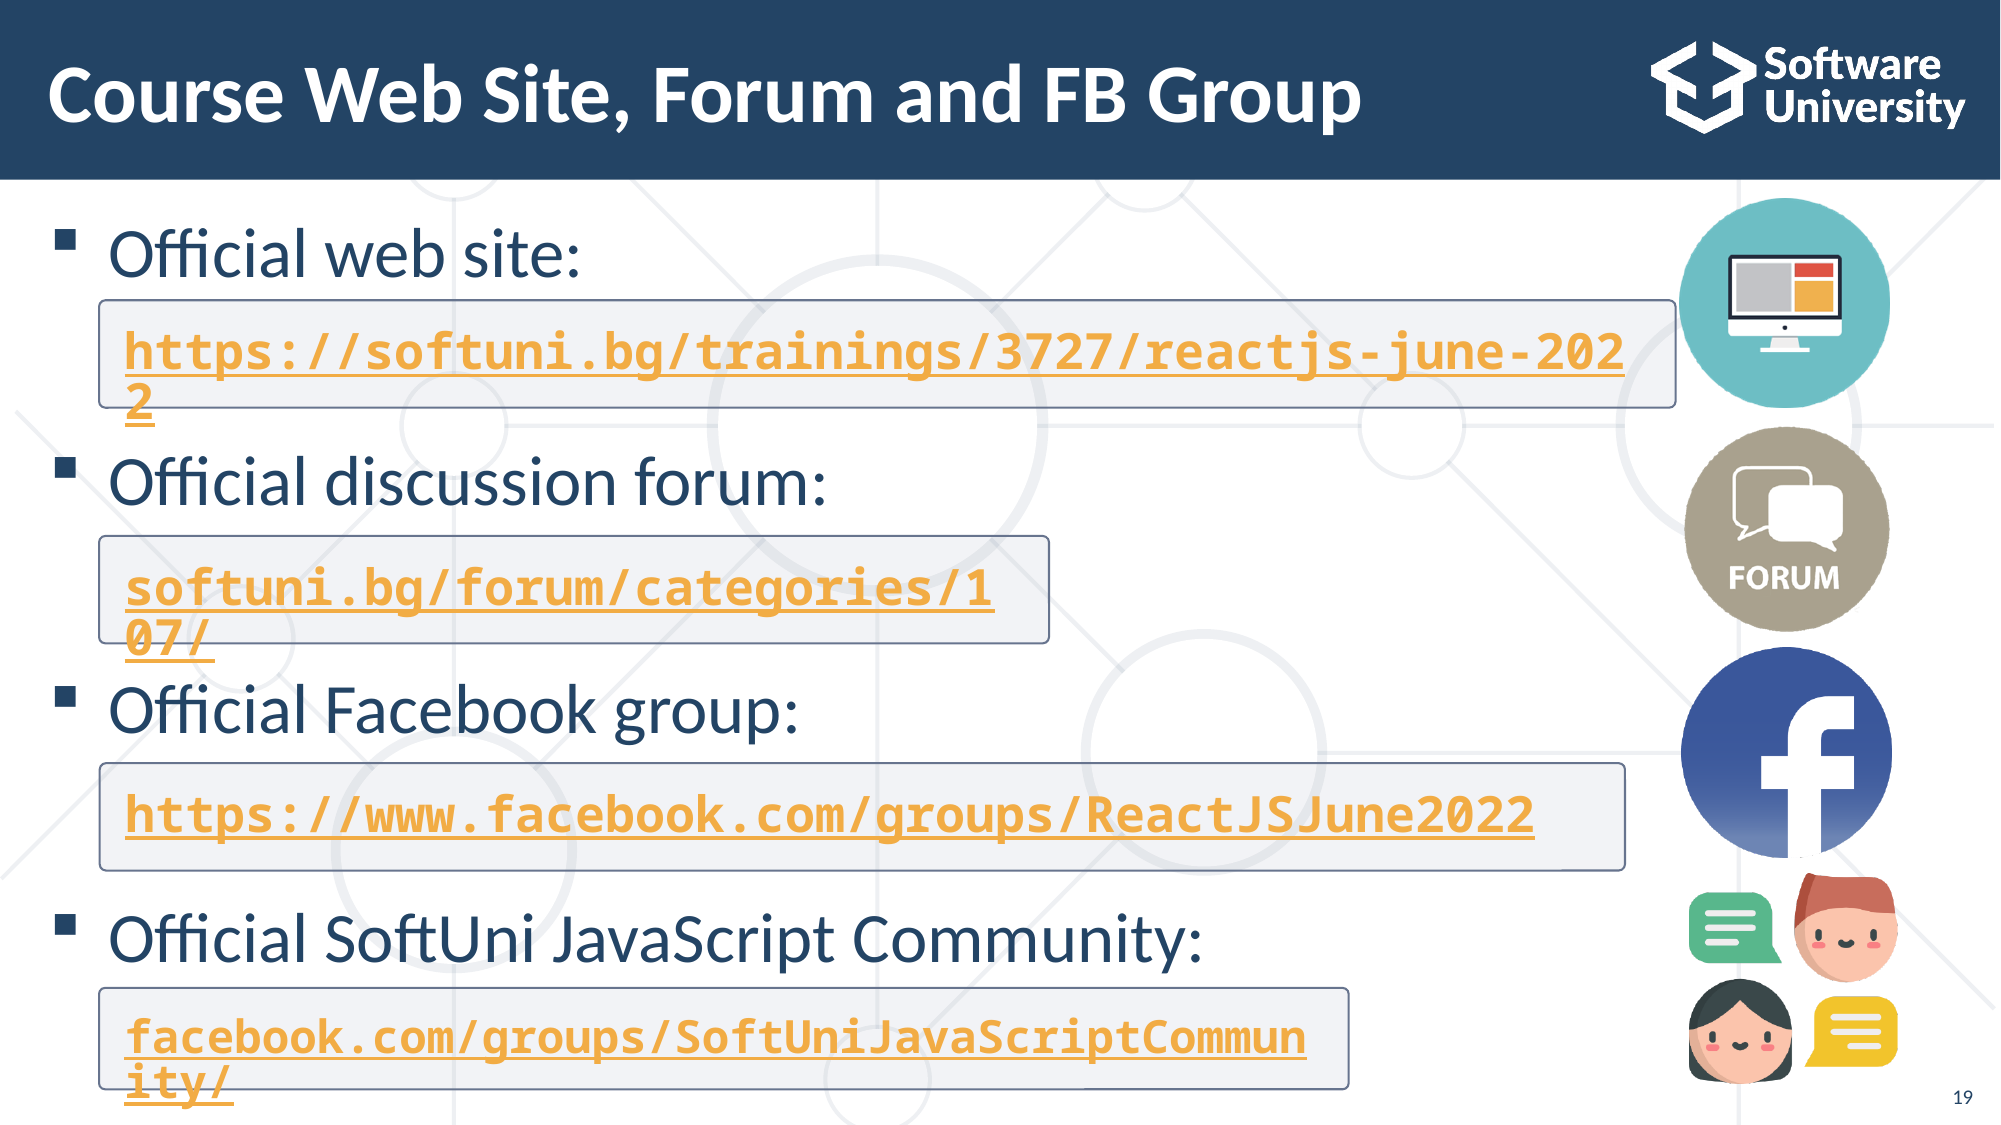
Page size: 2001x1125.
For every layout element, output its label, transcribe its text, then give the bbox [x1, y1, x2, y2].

text_box https://softuni.bg/trainings/3727/reactjs-june-2022 [99, 300, 1674, 408]
title Course Web Site, Forum and FB Group [31, 16, 1625, 162]
picture [1651, 41, 1966, 134]
text_box https://www.facebook.com/groups/ReactJSJune2022 [99, 763, 1626, 871]
text_box facebook.com/groups/SoftUniJavaScriptCommunity/ [99, 987, 1349, 1090]
picture [1687, 873, 1898, 1084]
picture [1681, 647, 1892, 858]
text_box softuni.bg/forum/categories/107/ [99, 535, 1050, 644]
picture [1681, 423, 1892, 634]
picture [1679, 198, 1890, 409]
slide_number 19 [1927, 1067, 1989, 1117]
list Official web site: Official discussion forum: Official Facebook group: Official SoftUni JavaScript Community: [31, 196, 1970, 1085]
